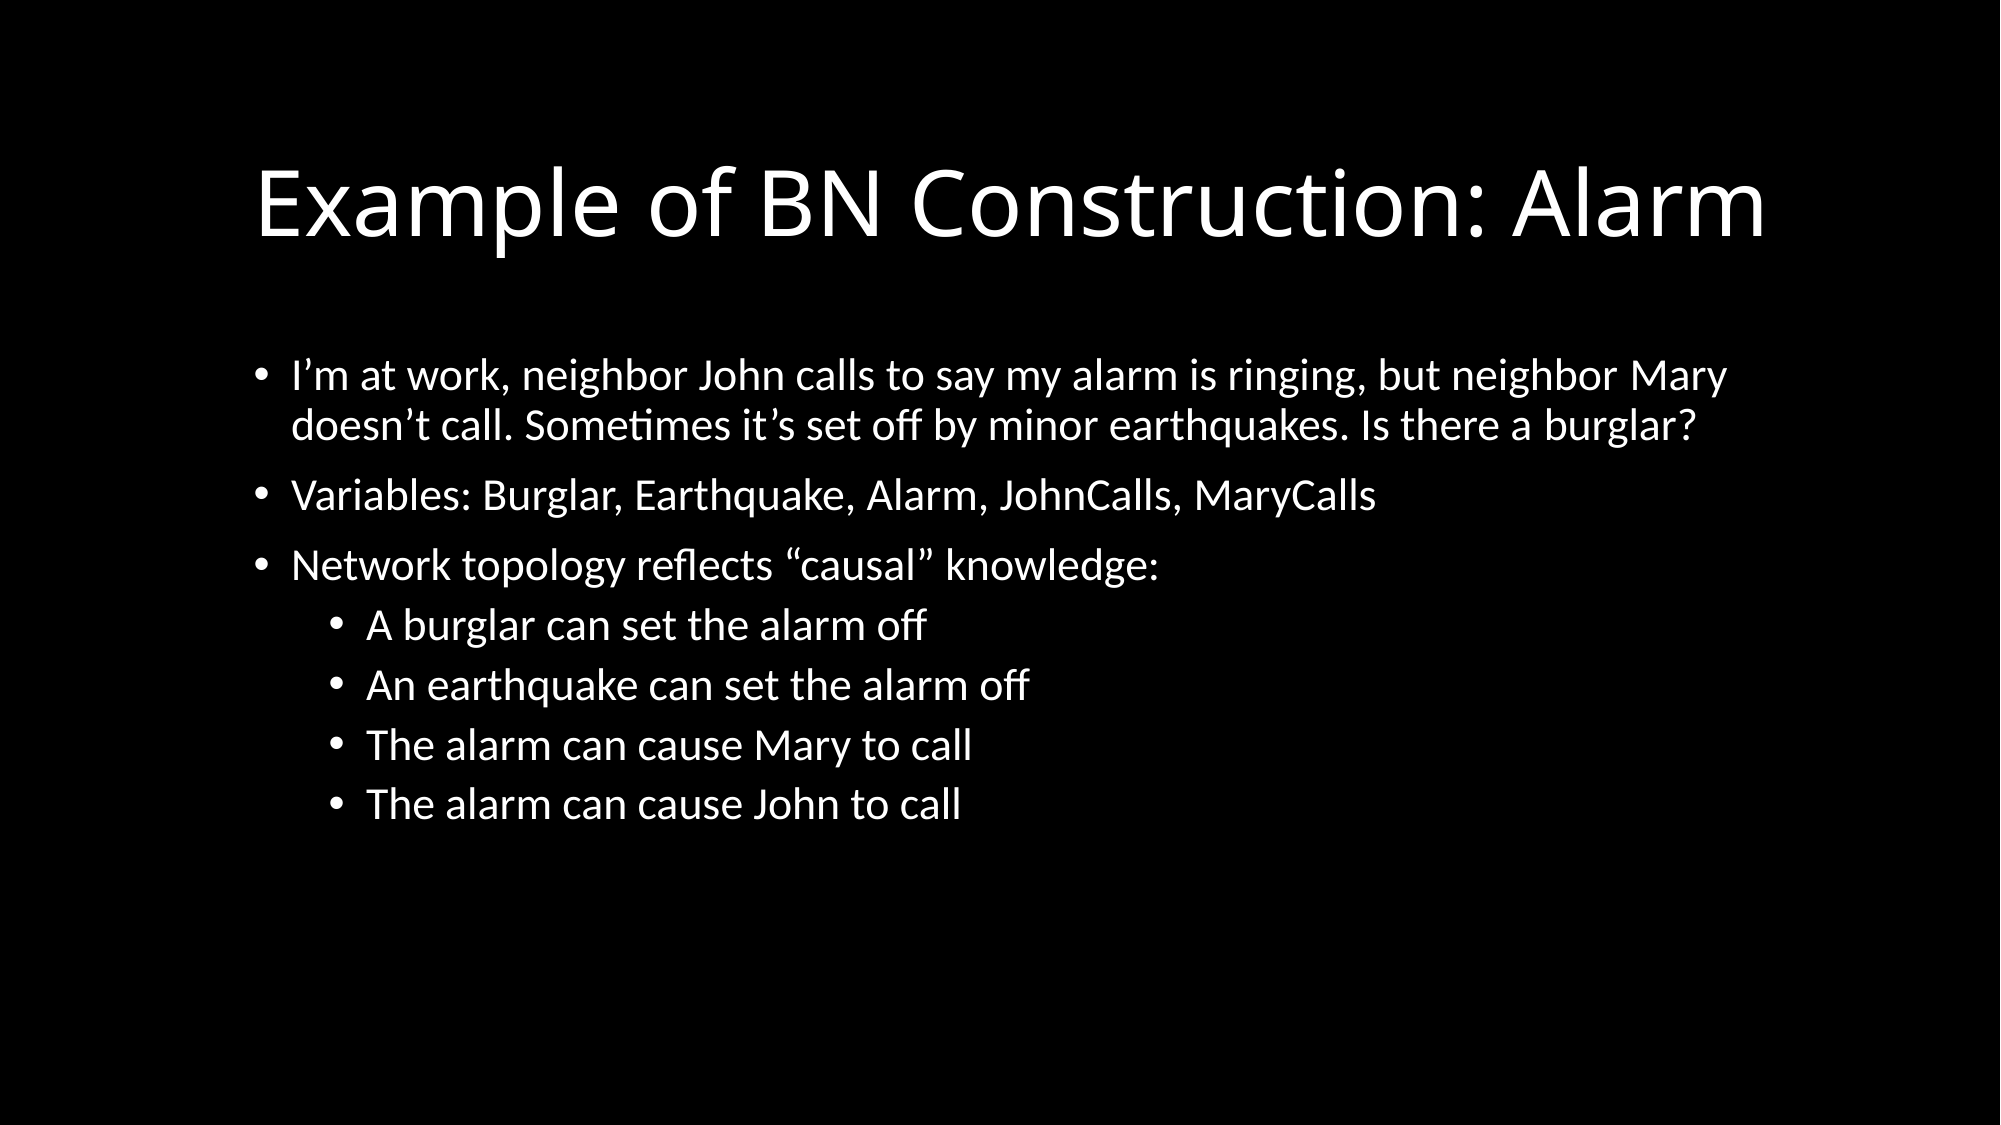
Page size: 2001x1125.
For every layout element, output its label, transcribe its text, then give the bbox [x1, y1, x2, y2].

list I’m at work, neighbor John calls to say my alarm is ringing, but neighbor Mary doesn’t call. Sometimes it’s set off by minor earthquakes. Is there a burglar? Variables: Burglar, Earthquake, Alarm, JohnCalls, MaryCalls Network topology reflects “causal” knowledge: A burglar can set the alarm off An earthquake can set the alarm off The alarm can cause Mary to call The alarm can cause John to call [238, 343, 1815, 1050]
title Example of BN Construction: Alarm [238, 121, 1815, 293]
